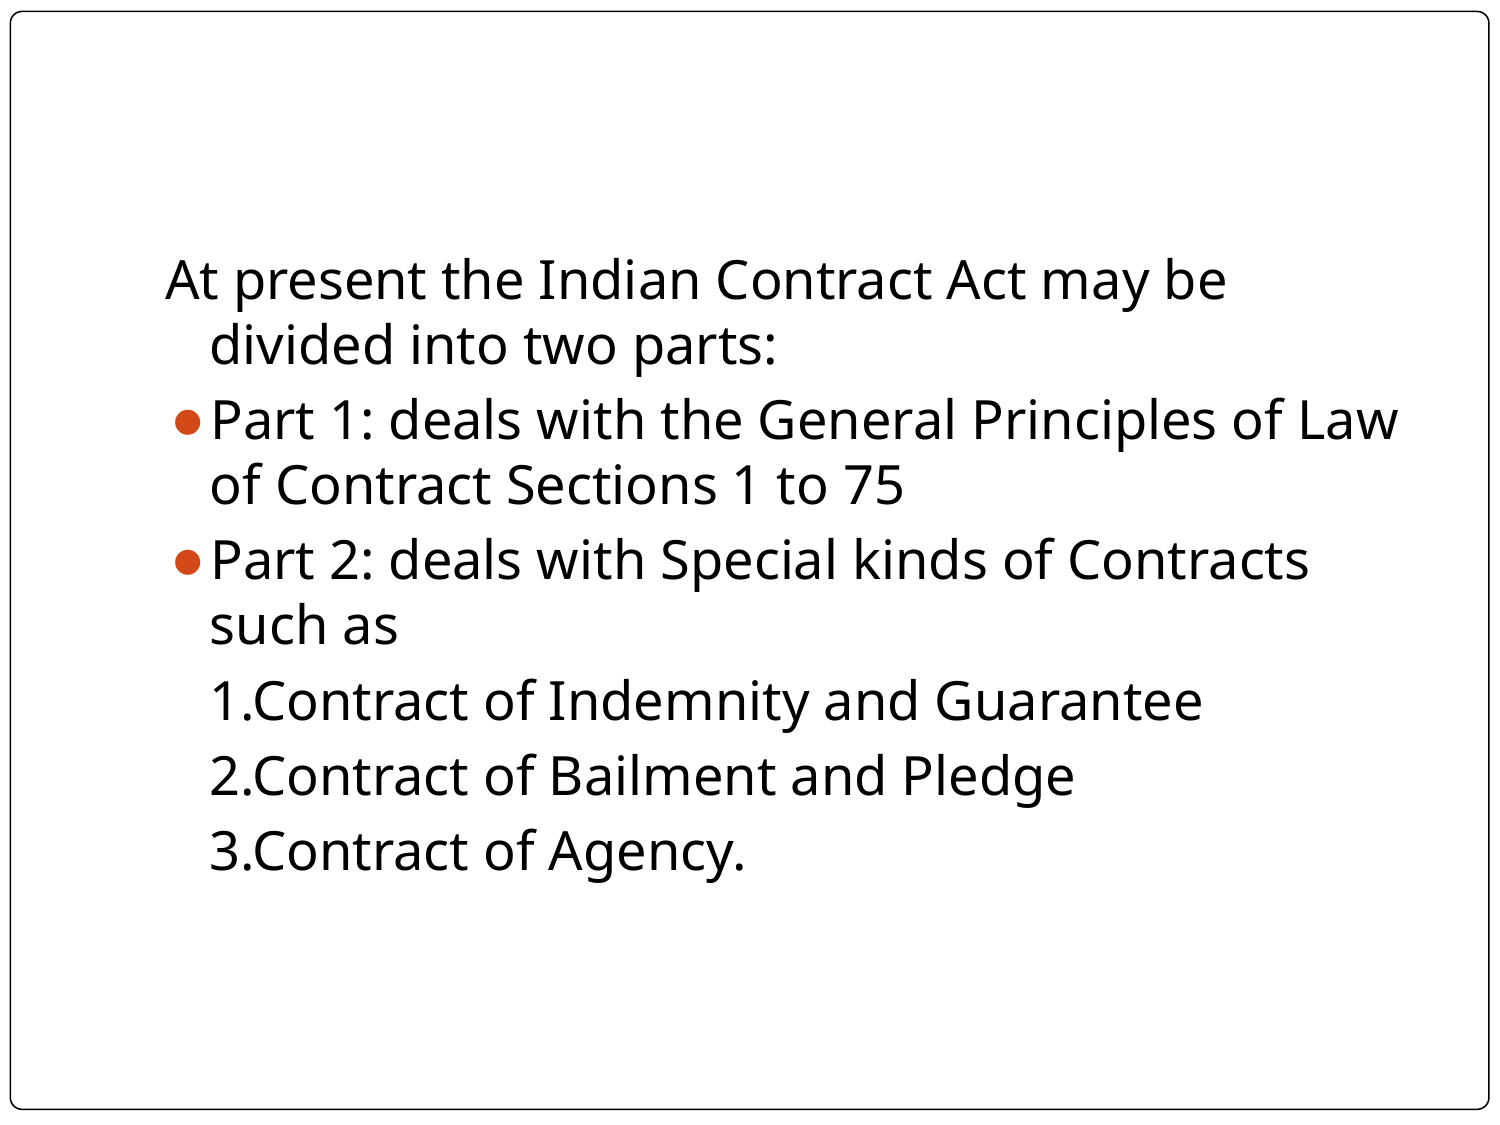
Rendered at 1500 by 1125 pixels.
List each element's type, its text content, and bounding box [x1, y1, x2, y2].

list At present the Indian Contract Act may be divided into two parts: Part 1: deals with the General Principles of Law of Contract Sections 1 to 75 Part 2: deals with Special kinds of Contracts such as 1.Contract of Indemnity and Guarantee 2.Contract of Bailment and Pledge 3.Contract of Agency. [150, 237, 1425, 988]
